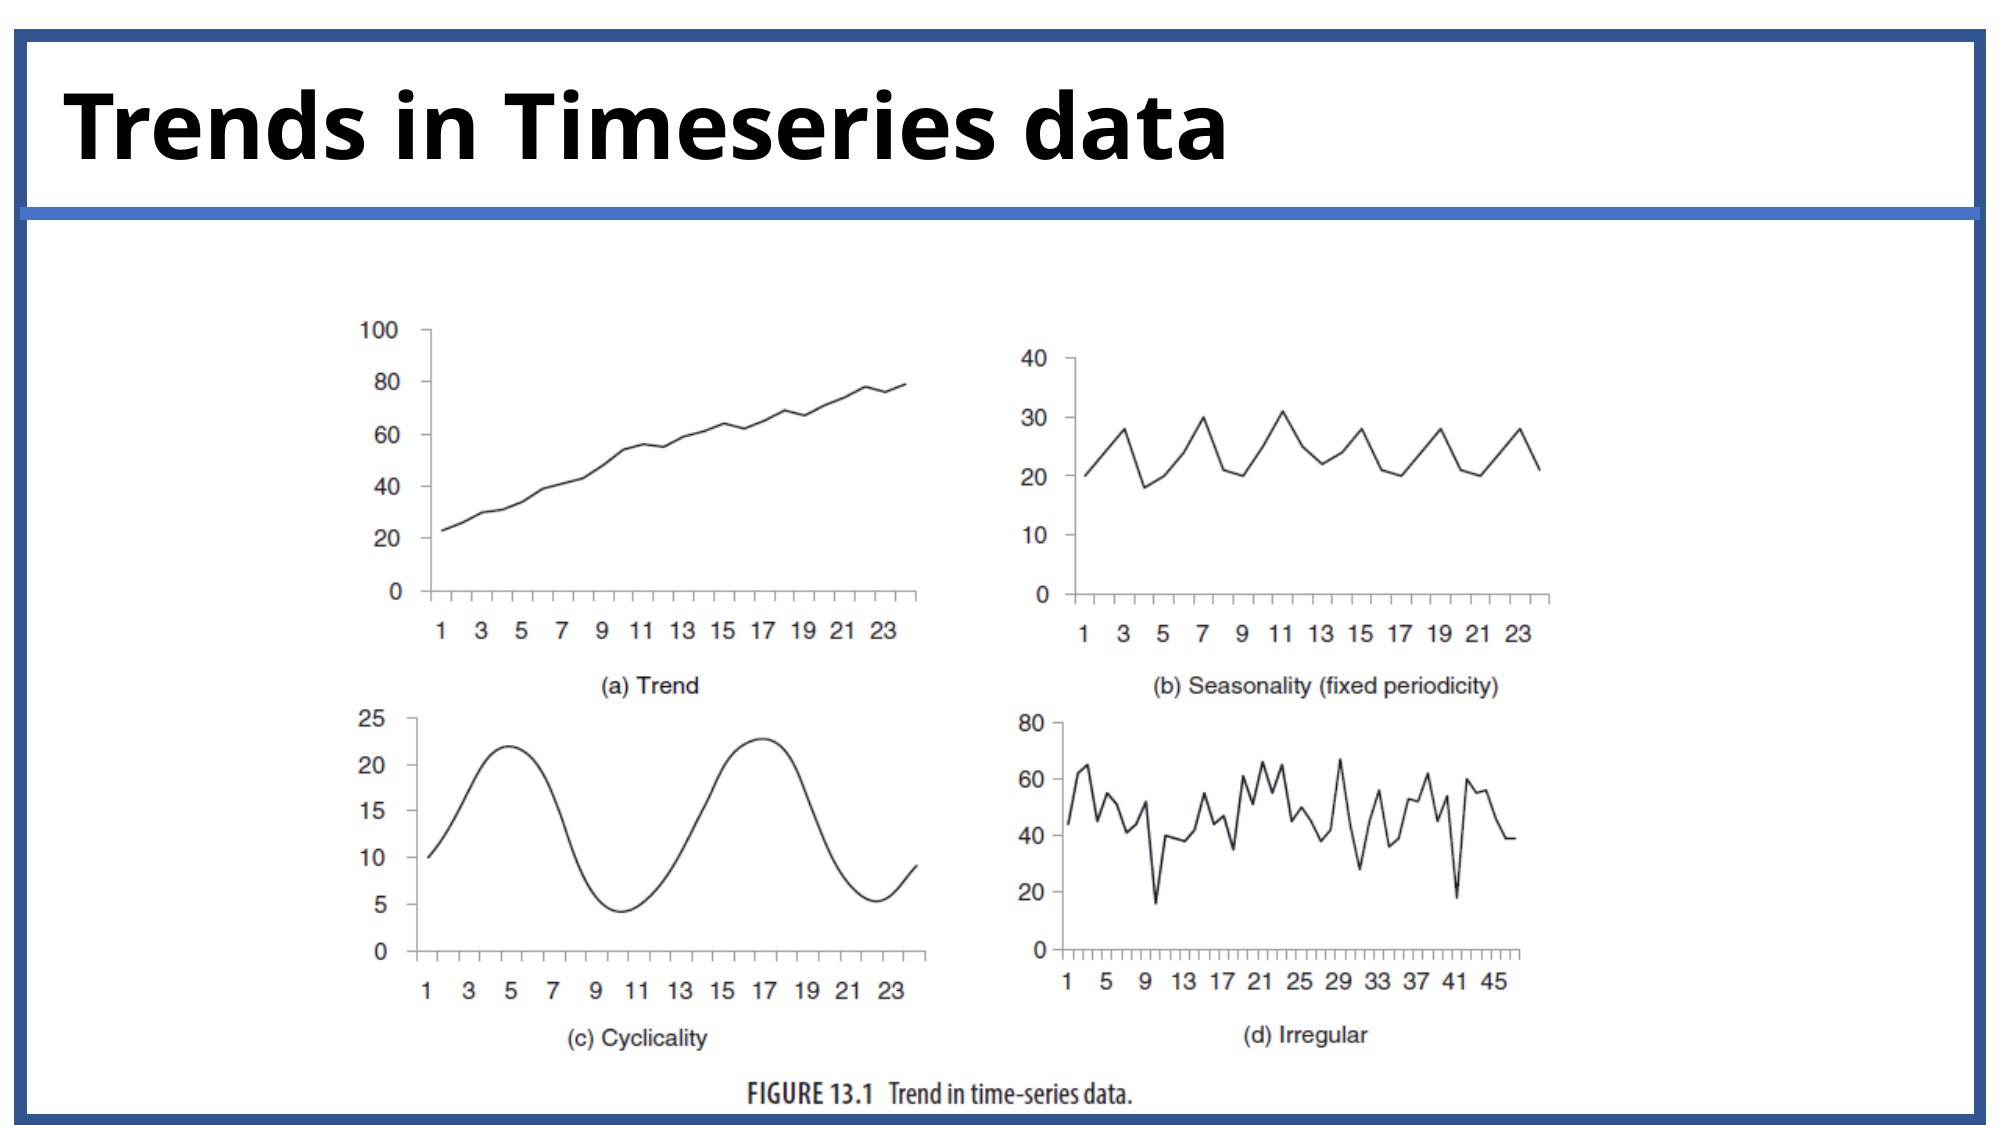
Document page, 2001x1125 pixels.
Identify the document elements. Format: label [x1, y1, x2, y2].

picture [343, 301, 1569, 1112]
text_box [20, 35, 1981, 1121]
